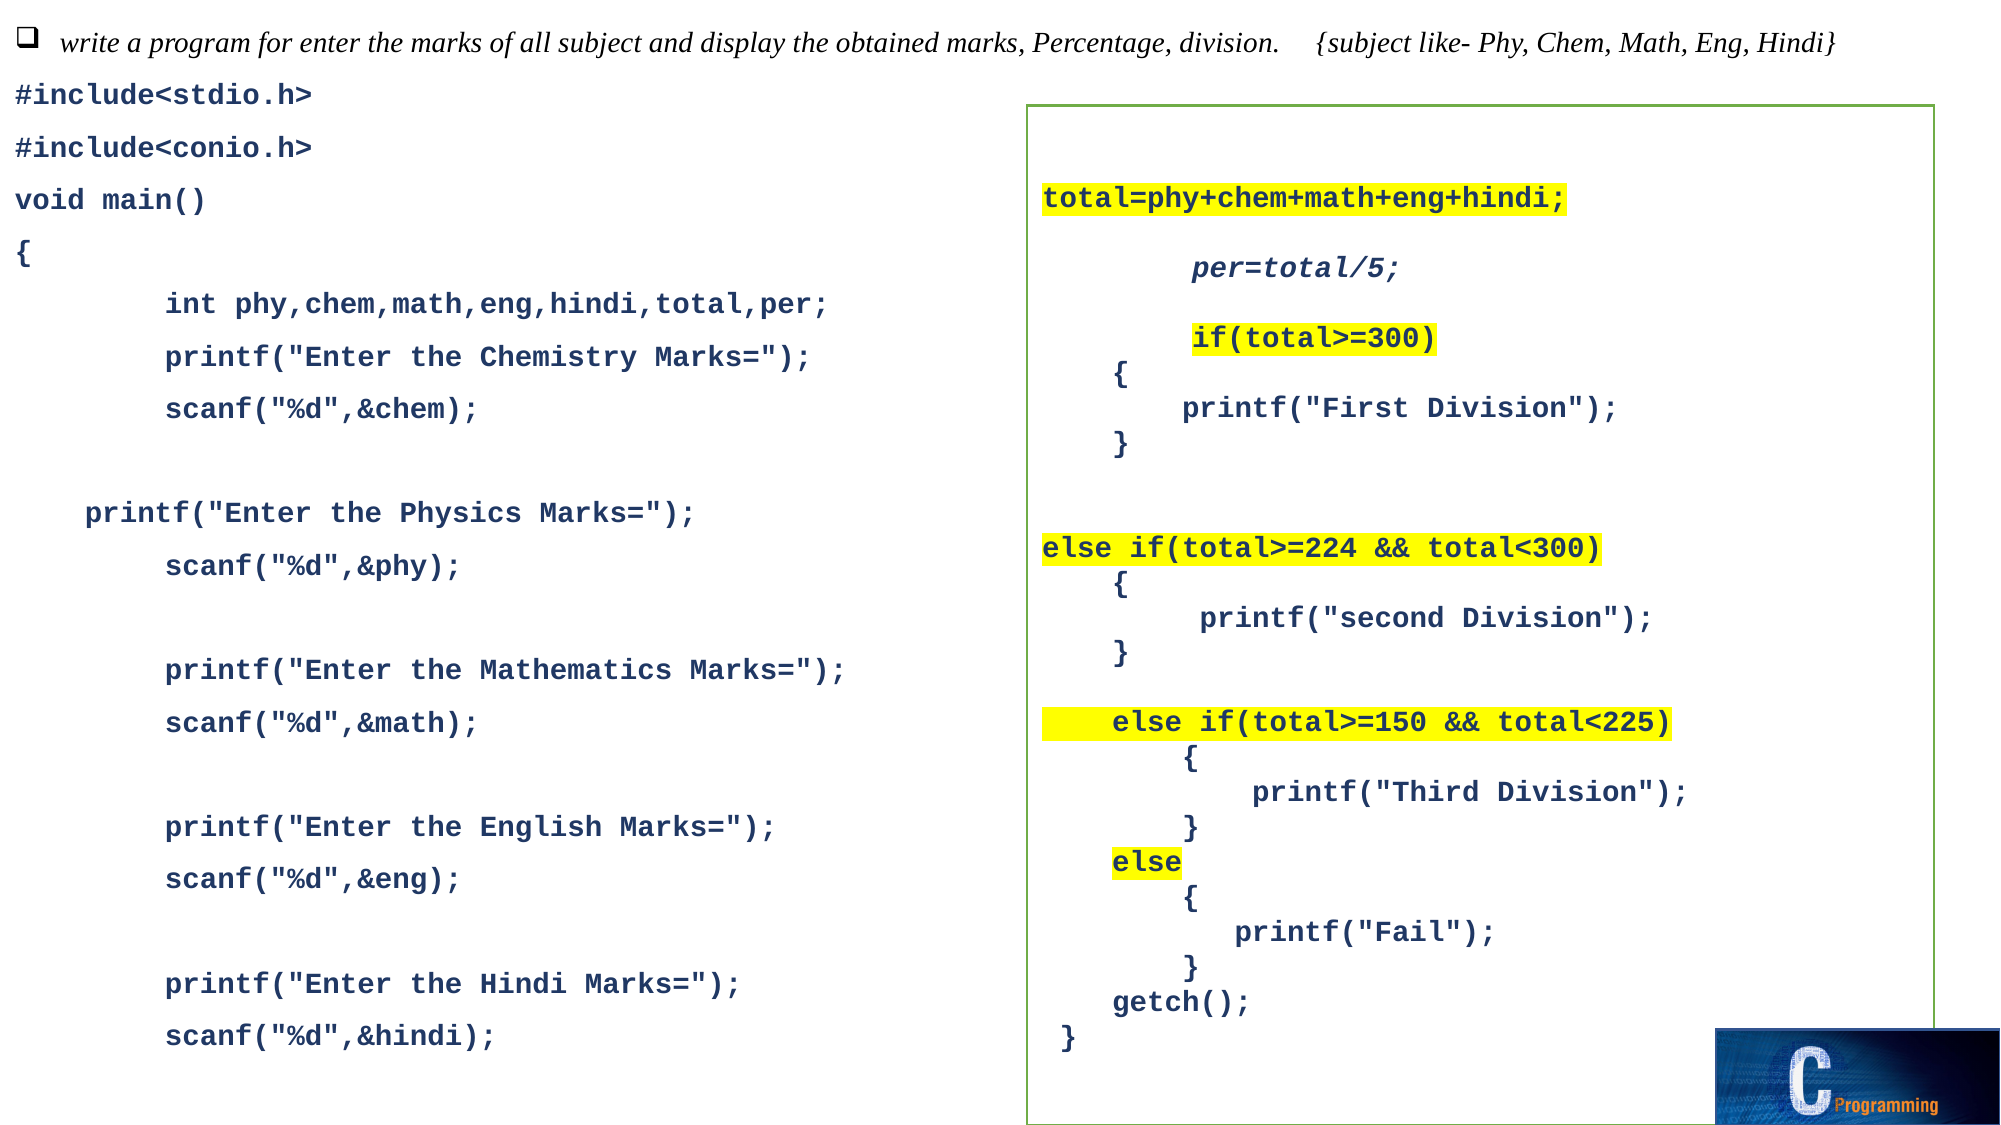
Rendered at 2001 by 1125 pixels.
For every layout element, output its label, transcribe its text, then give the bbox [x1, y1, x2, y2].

text_box [1715, 1028, 2000, 1125]
text_box total=phy+chem+math+eng+hindi; per=total/5; if(total>=300) { printf("First Division"); } else if(total>=224 && total<300) { printf("second Division"); } else if(total>=150 && total<225) { printf("Third Division"); } else { printf("Fail"); } getch(); } [1026, 104, 1935, 1125]
text_box write a program for enter the marks of all subject and display the obtained marks, Percentage, division. {subject like- Phy, Chem, Math, Eng, Hindi} #include<stdio.h> #include<conio.h> void main() { int phy,chem,math,eng,hindi,total,per; printf("Enter the Chemistry Marks="); scanf("%d",&chem); printf("Enter the Physics Marks="); scanf("%d",&phy); printf("Enter the Mathematics Marks="); scanf("%d",&math); printf("Enter the English Marks="); scanf("%d",&eng); printf("Enter the Hindi Marks="); scanf("%d",&hindi); [0, 20, 1870, 1125]
